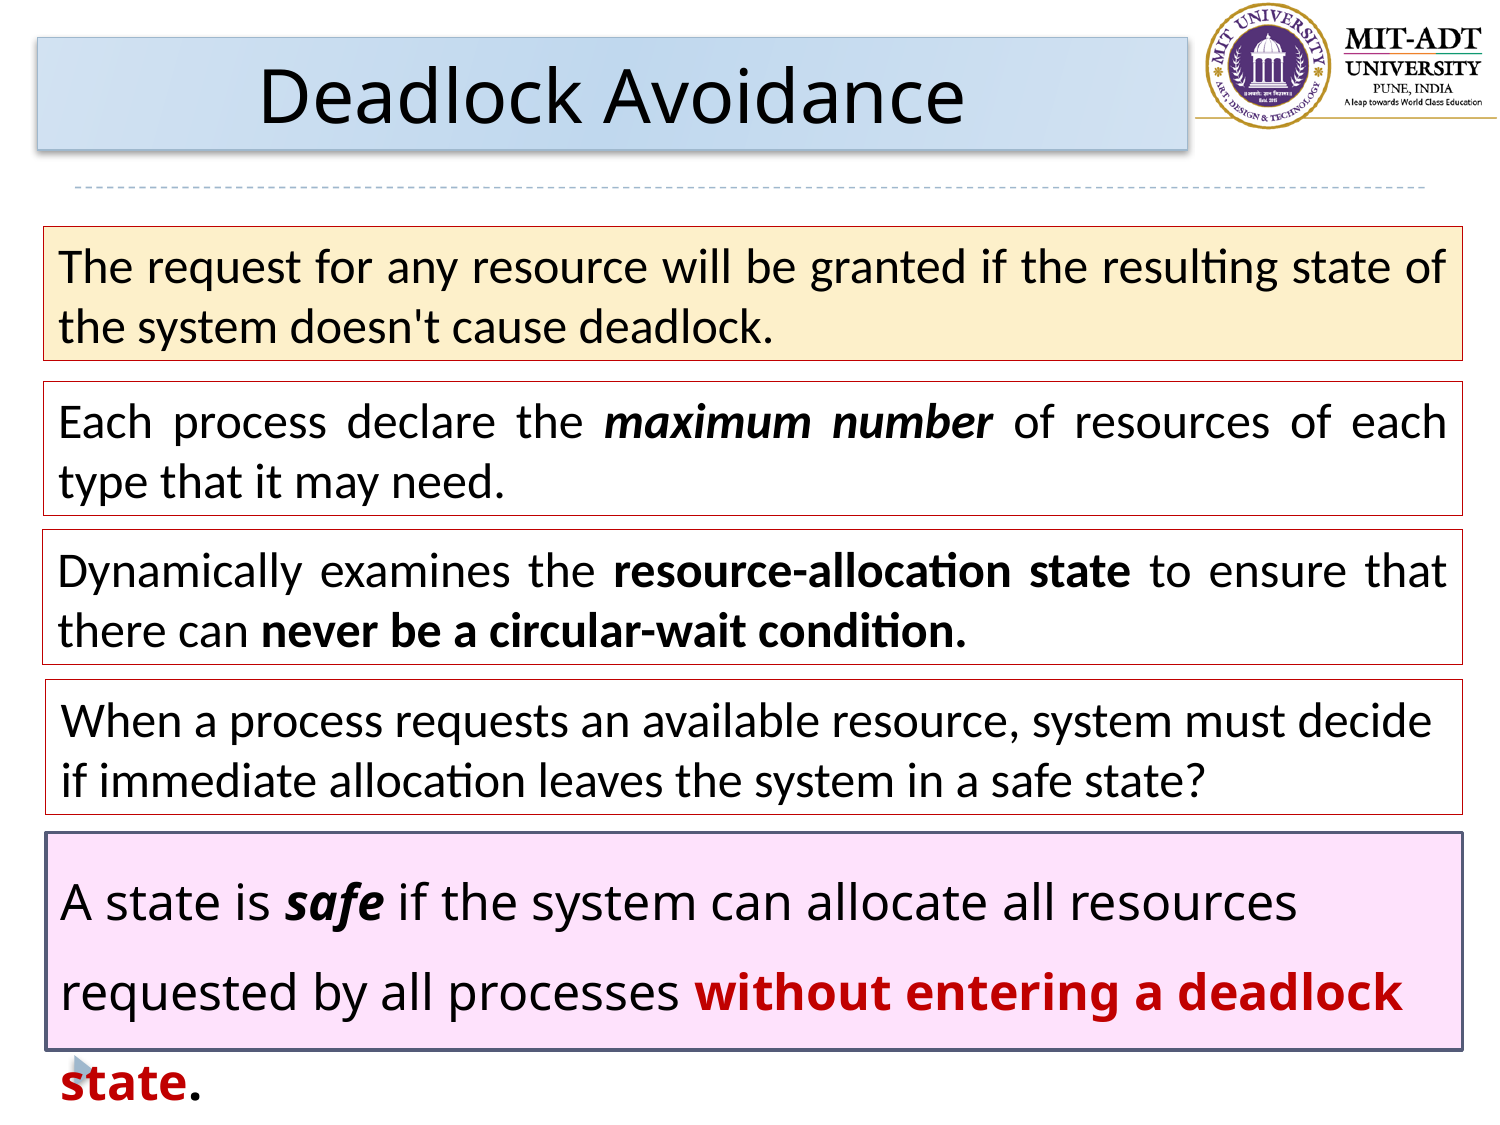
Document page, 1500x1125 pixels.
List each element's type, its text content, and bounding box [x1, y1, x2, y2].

text_box When a process requests an available resource, system must decide if immediate allocation leaves the system in a safe state? [45, 679, 1463, 815]
text_box Dynamically examines the resource-allocation state to ensure that there can never be a circular-wait condition. [42, 529, 1463, 665]
text_box A state is safe if the system can allocate all resources requested by all processes without entering a deadlock state. [44, 831, 1464, 1052]
picture [1187, 0, 1500, 132]
text_box Each process declare the maximum number of resources of each type that it may need. [43, 381, 1463, 516]
text_box Deadlock Avoidance [37, 37, 1188, 151]
text_box The request for any resource will be granted if the resulting state of the system doesn't cause deadlock. [43, 226, 1463, 361]
